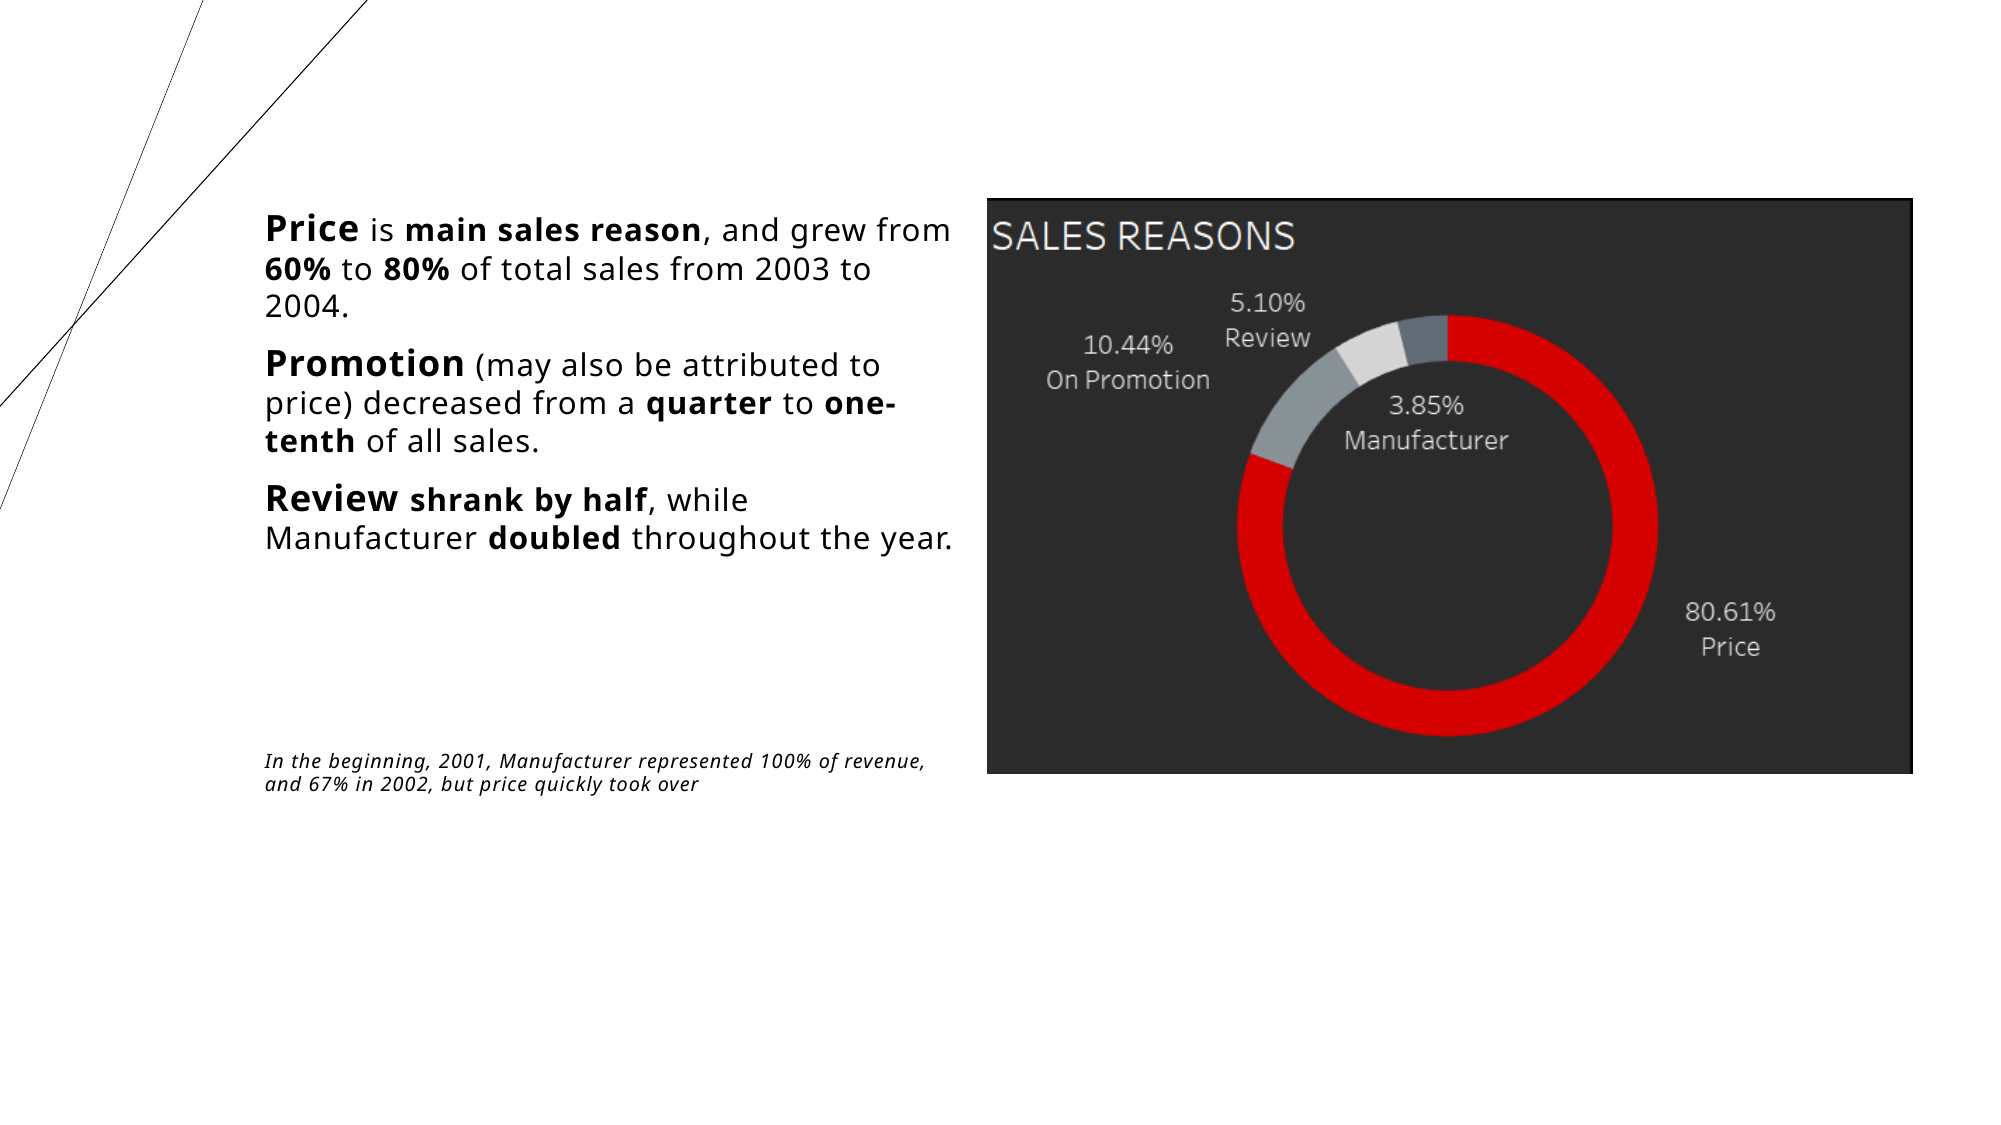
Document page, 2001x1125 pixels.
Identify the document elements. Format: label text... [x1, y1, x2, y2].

list Price is main sales reason, and grew from 60% to 80% of total sales from 2003 to 2004. Promotion (may also be attributed to price) decreased from a quarter to one-tenth of all sales. Review shrank by half, while Manufacturer doubled throughout the year. In the beginning, 2001, Manufacturer represented 100% of revenue, and 67% in 2002, but price quickly took over [249, 198, 971, 845]
picture [987, 198, 1913, 774]
